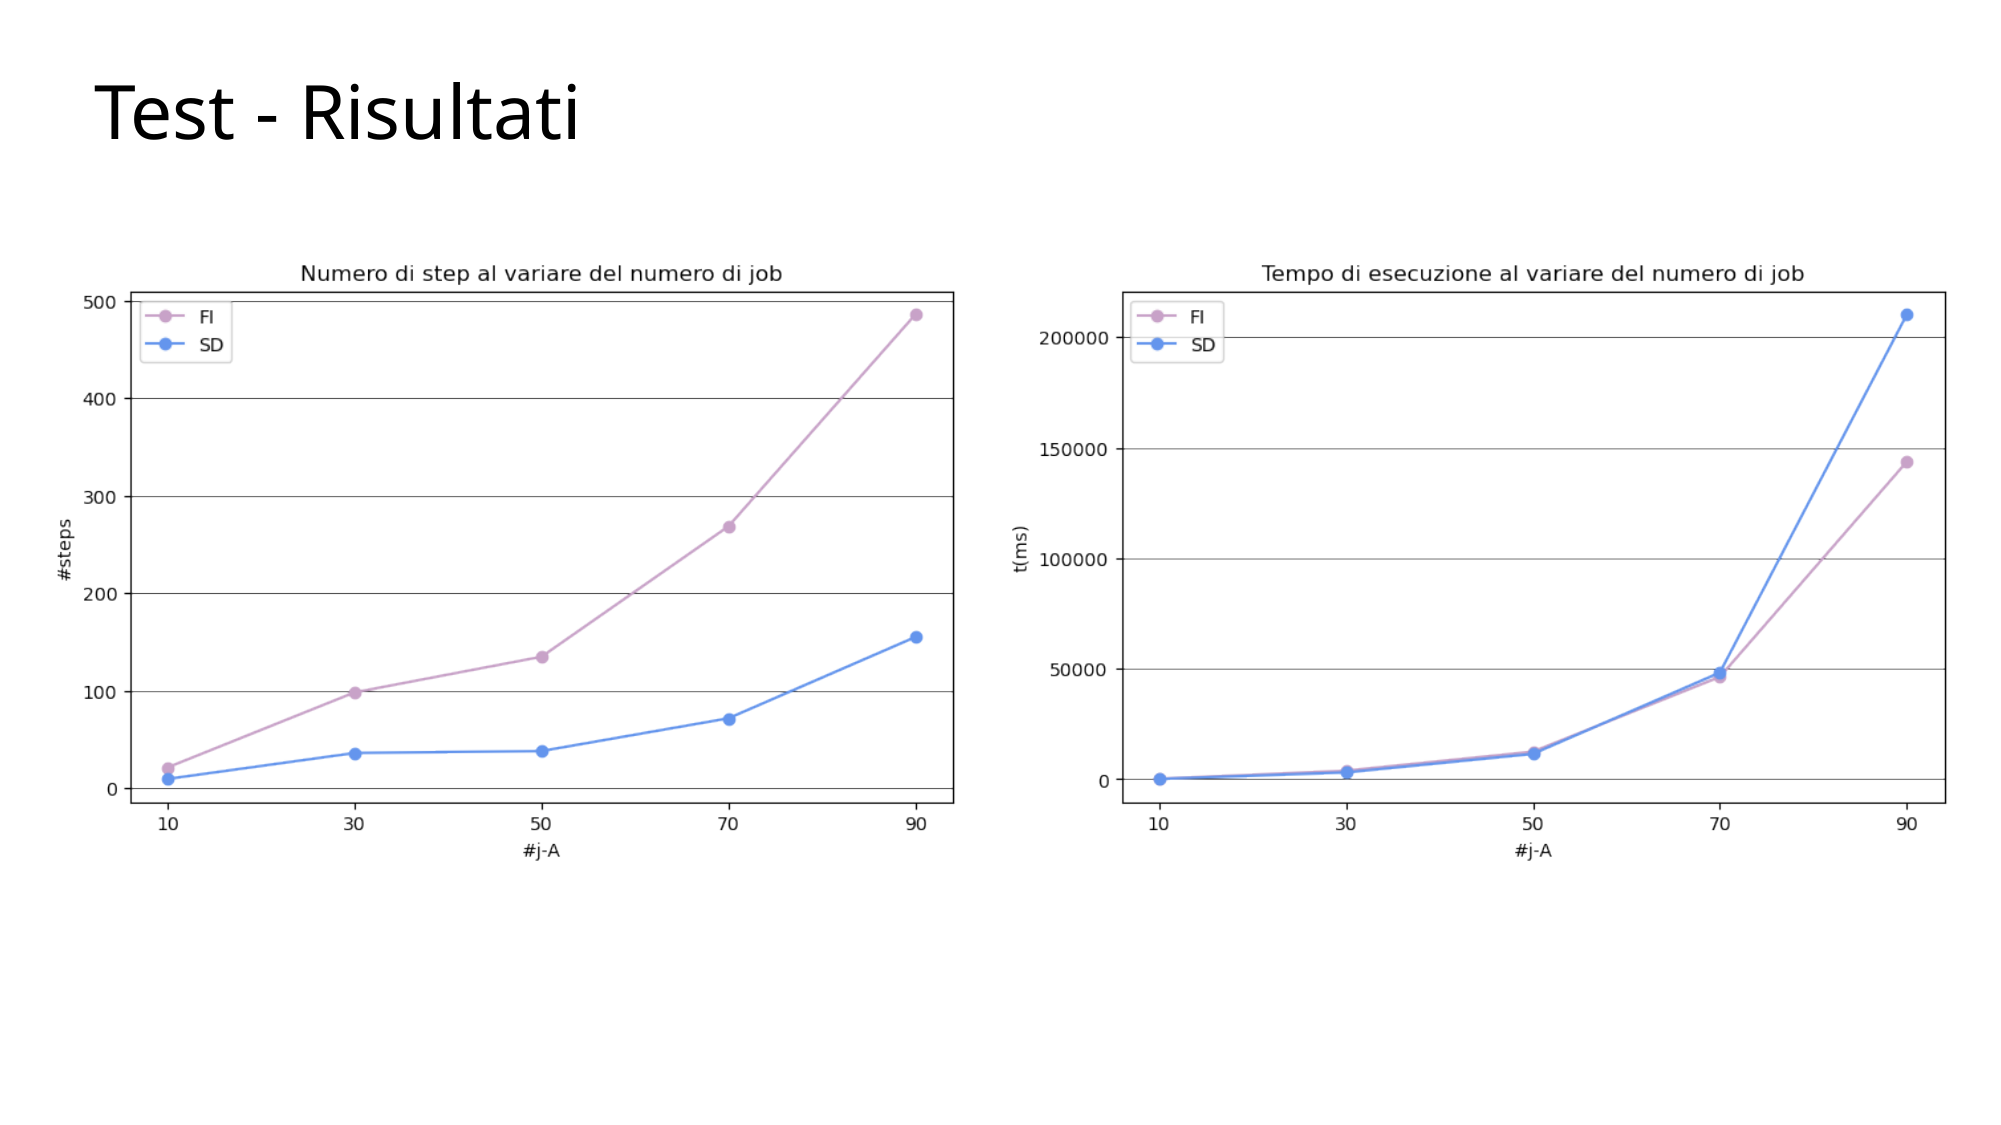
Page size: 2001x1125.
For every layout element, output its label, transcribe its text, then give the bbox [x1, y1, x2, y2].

picture [999, 252, 1957, 873]
text_box Test - Risultati [79, 57, 1921, 163]
picture [43, 252, 965, 873]
